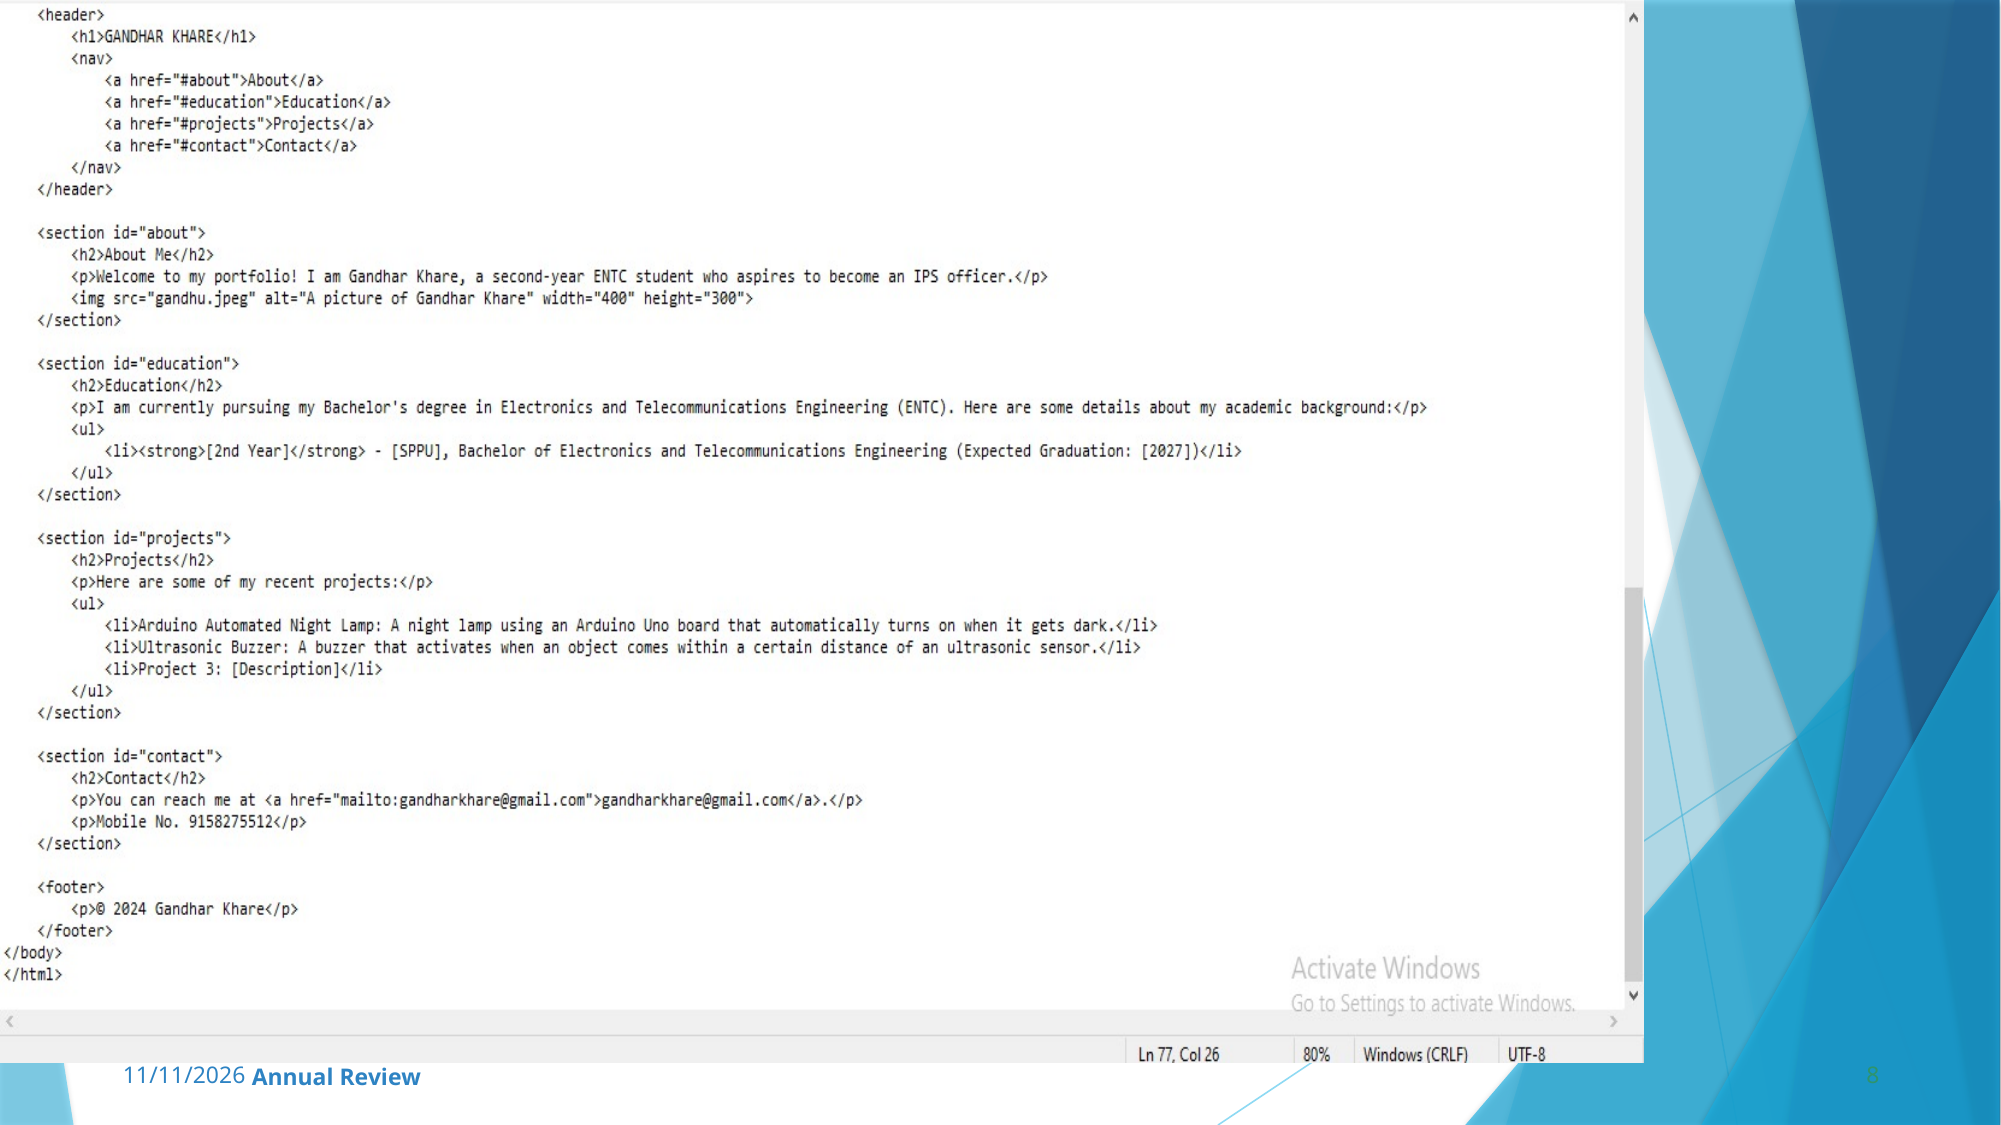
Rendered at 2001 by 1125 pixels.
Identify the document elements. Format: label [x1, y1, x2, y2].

picture [0, 0, 1645, 1063]
